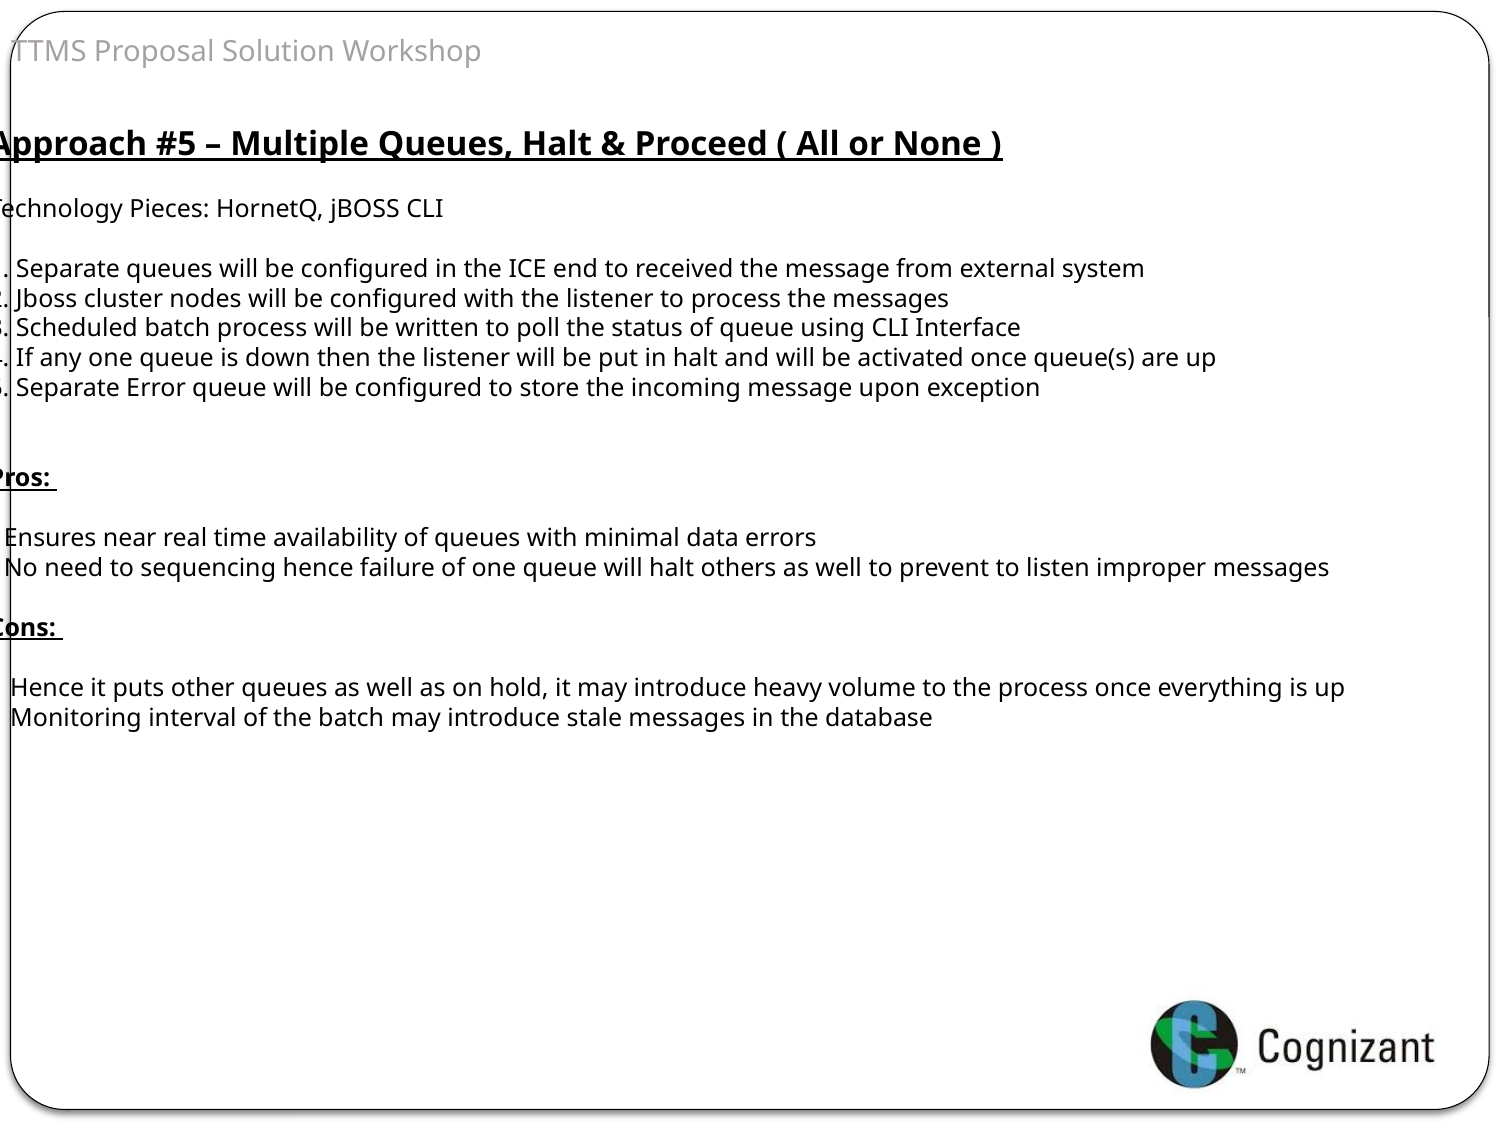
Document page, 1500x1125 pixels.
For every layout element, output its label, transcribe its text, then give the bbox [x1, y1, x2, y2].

text_box TTMS Proposal Solution Workshop [0, 24, 497, 75]
text_box Approach #5 – Multiple Queues, Halt & Proceed ( All or None ) Technology Pieces: HornetQ, jBOSS CLI 1. Separate queues will be configured in the ICE end to received the message from external system 2. Jboss cluster nodes will be configured with the listener to process the messages 3. Scheduled batch process will be written to poll the status of queue using CLI Interface 4. If any one queue is down then the listener will be put in halt and will be activated once queue(s) are up 5. Separate Error queue will be configured to store the incoming message upon exception Pros: Ensures near real time availability of queues with minimal data errors No need to sequencing hence failure of one queue will halt others as well to prevent to listen improper messages Cons: Hence it puts other queues as well as on hold, it may introduce heavy volume to the process once everything is up Monitoring interval of the batch may introduce stale messages in the database [0, 114, 1363, 769]
picture [1137, 987, 1451, 1094]
